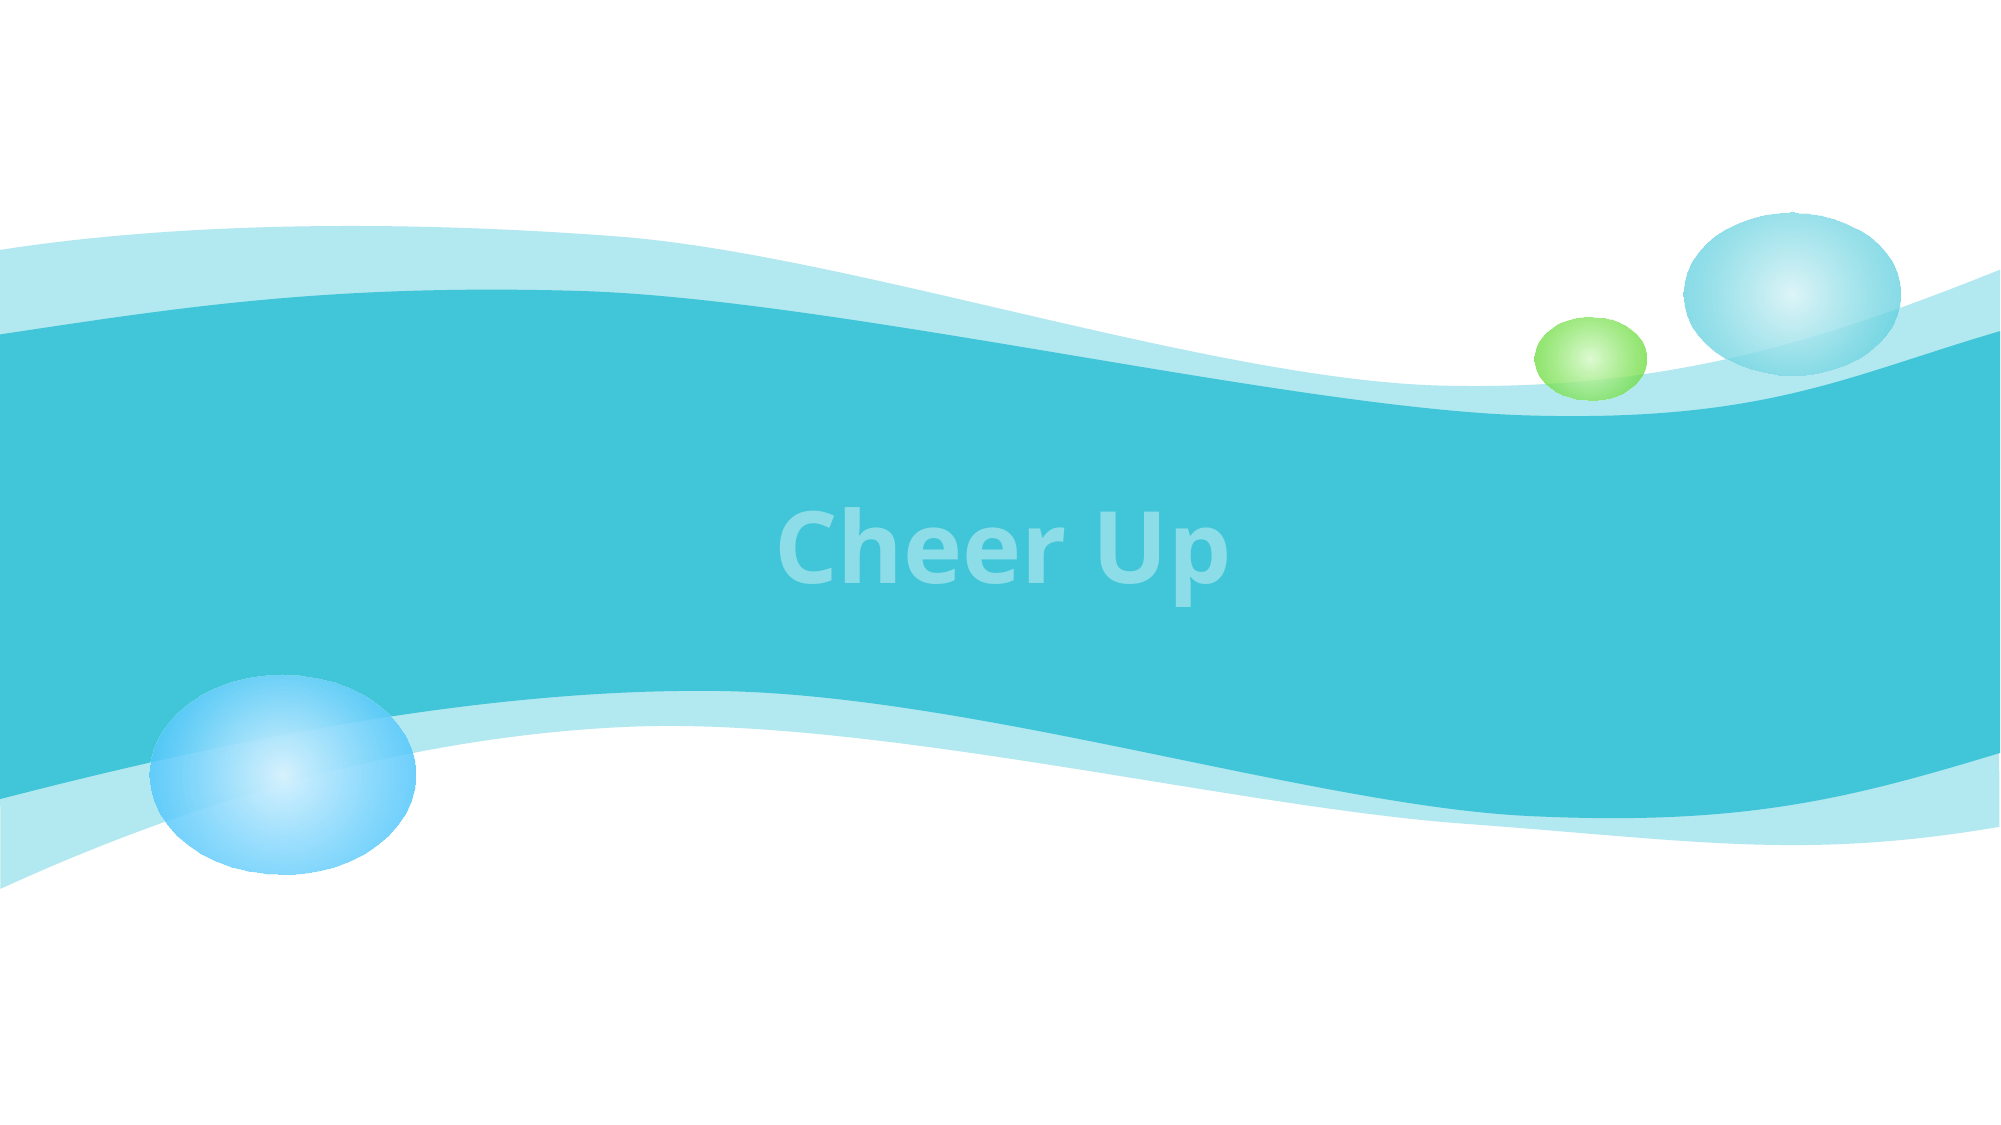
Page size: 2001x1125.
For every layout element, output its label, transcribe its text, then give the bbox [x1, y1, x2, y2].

title Cheer Up [136, 363, 1870, 725]
